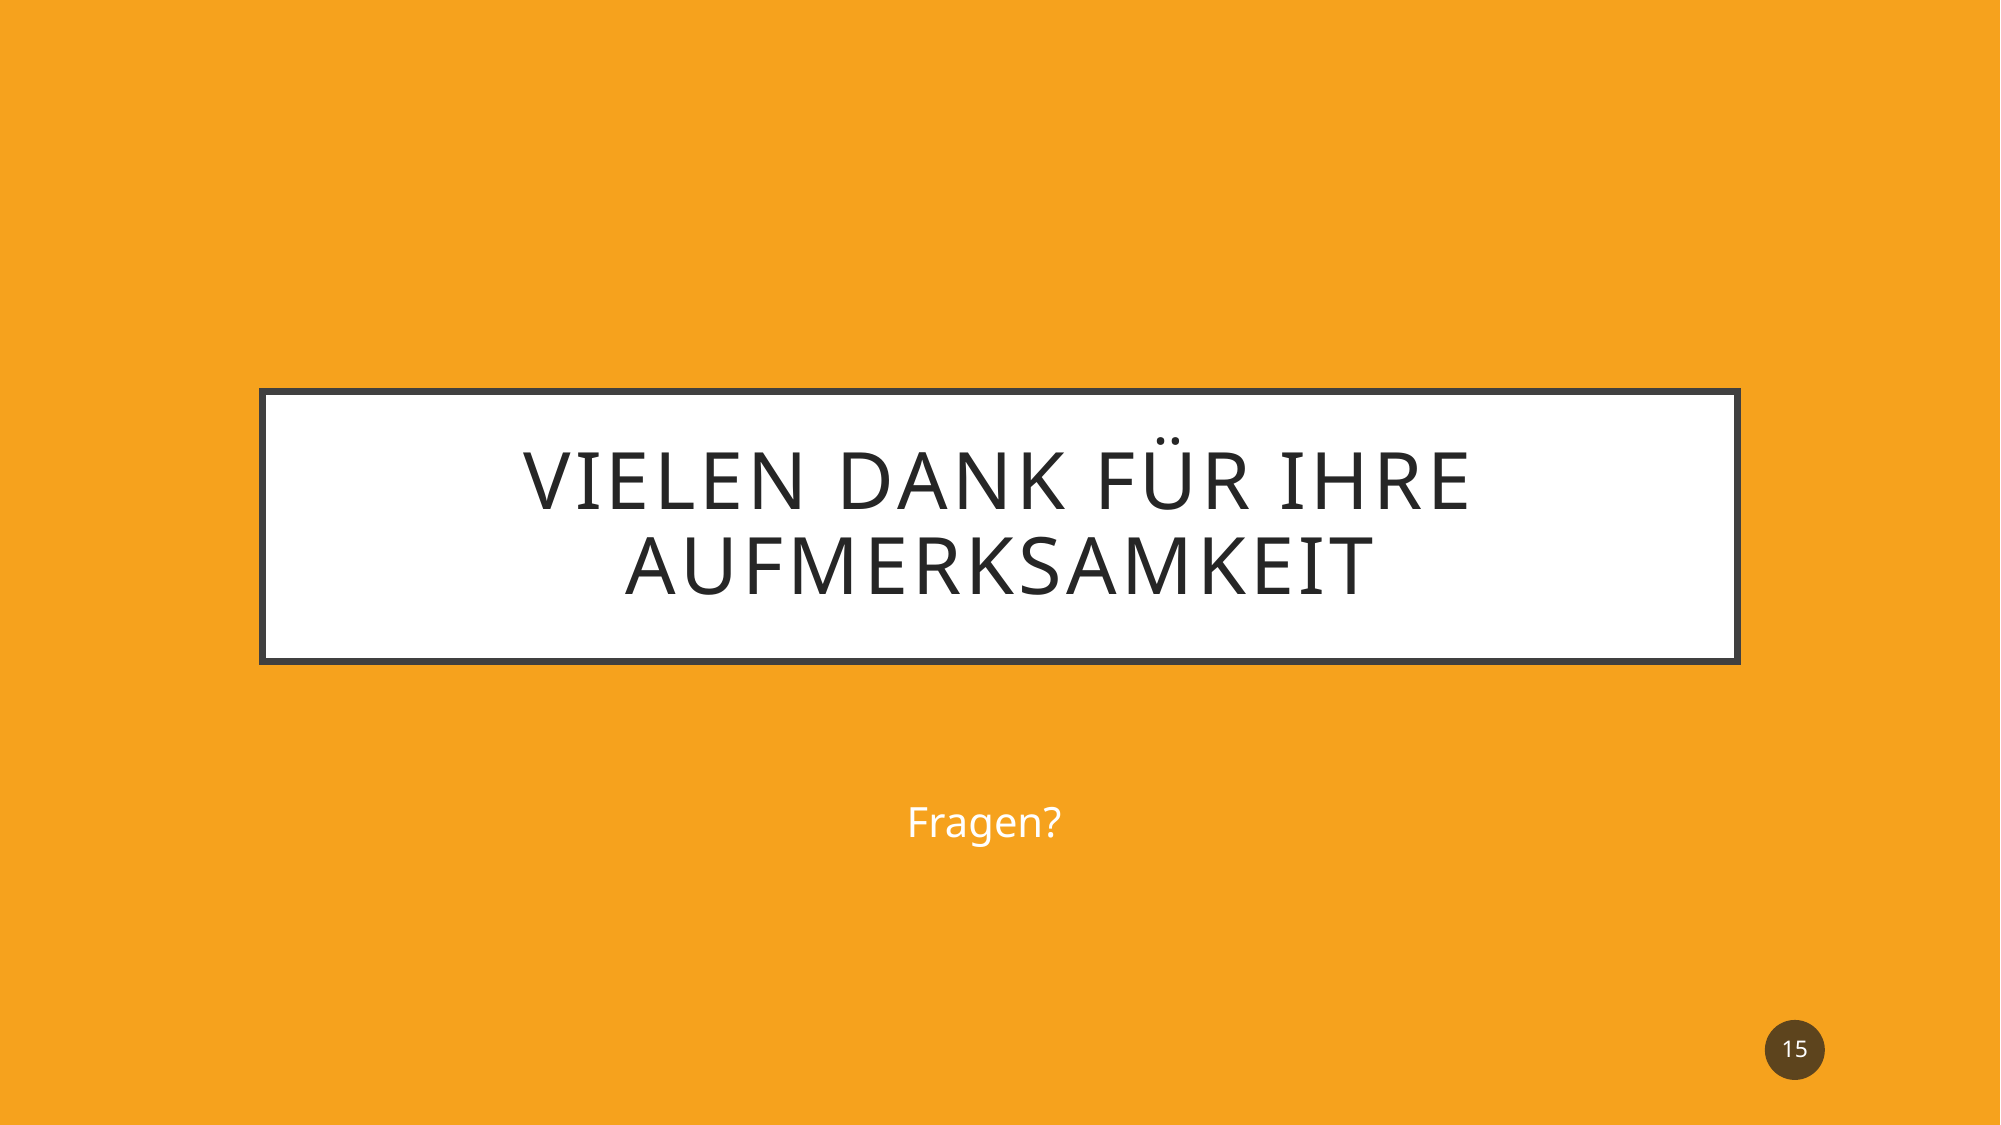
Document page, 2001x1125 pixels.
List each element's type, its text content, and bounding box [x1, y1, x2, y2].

slide_number 15 [1764, 1019, 1825, 1080]
title Vielen Dank für ihre Aufmerksamkeit [259, 388, 1741, 665]
list Fragen? [426, 788, 1542, 996]
